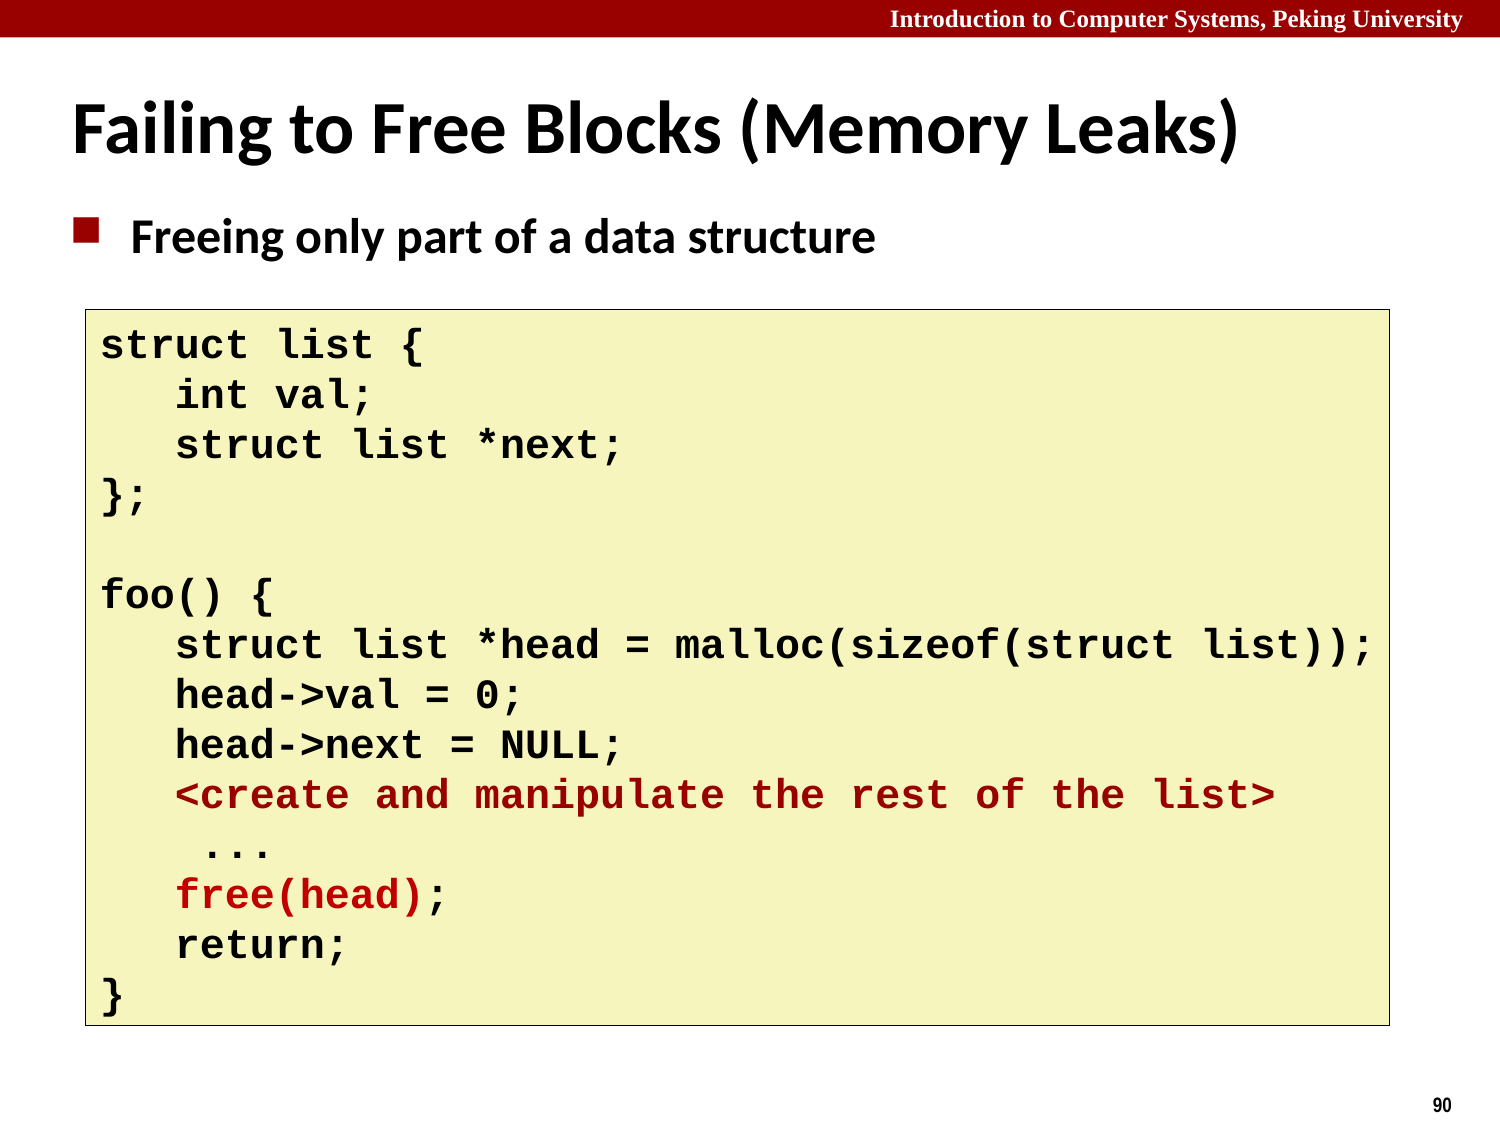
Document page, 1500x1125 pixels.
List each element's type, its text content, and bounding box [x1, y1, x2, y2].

list Freeing only part of a data structure [59, 199, 1423, 1058]
text_box struct list { int val; struct list *next; }; foo() { struct list *head = malloc(sizeof(struct list)); head->val = 0; head->next = NULL; <create and manipulate the rest of the list> ... free(head); return; } [85, 309, 1390, 1025]
title Failing to Free Blocks (Memory Leaks) [57, 46, 1488, 213]
